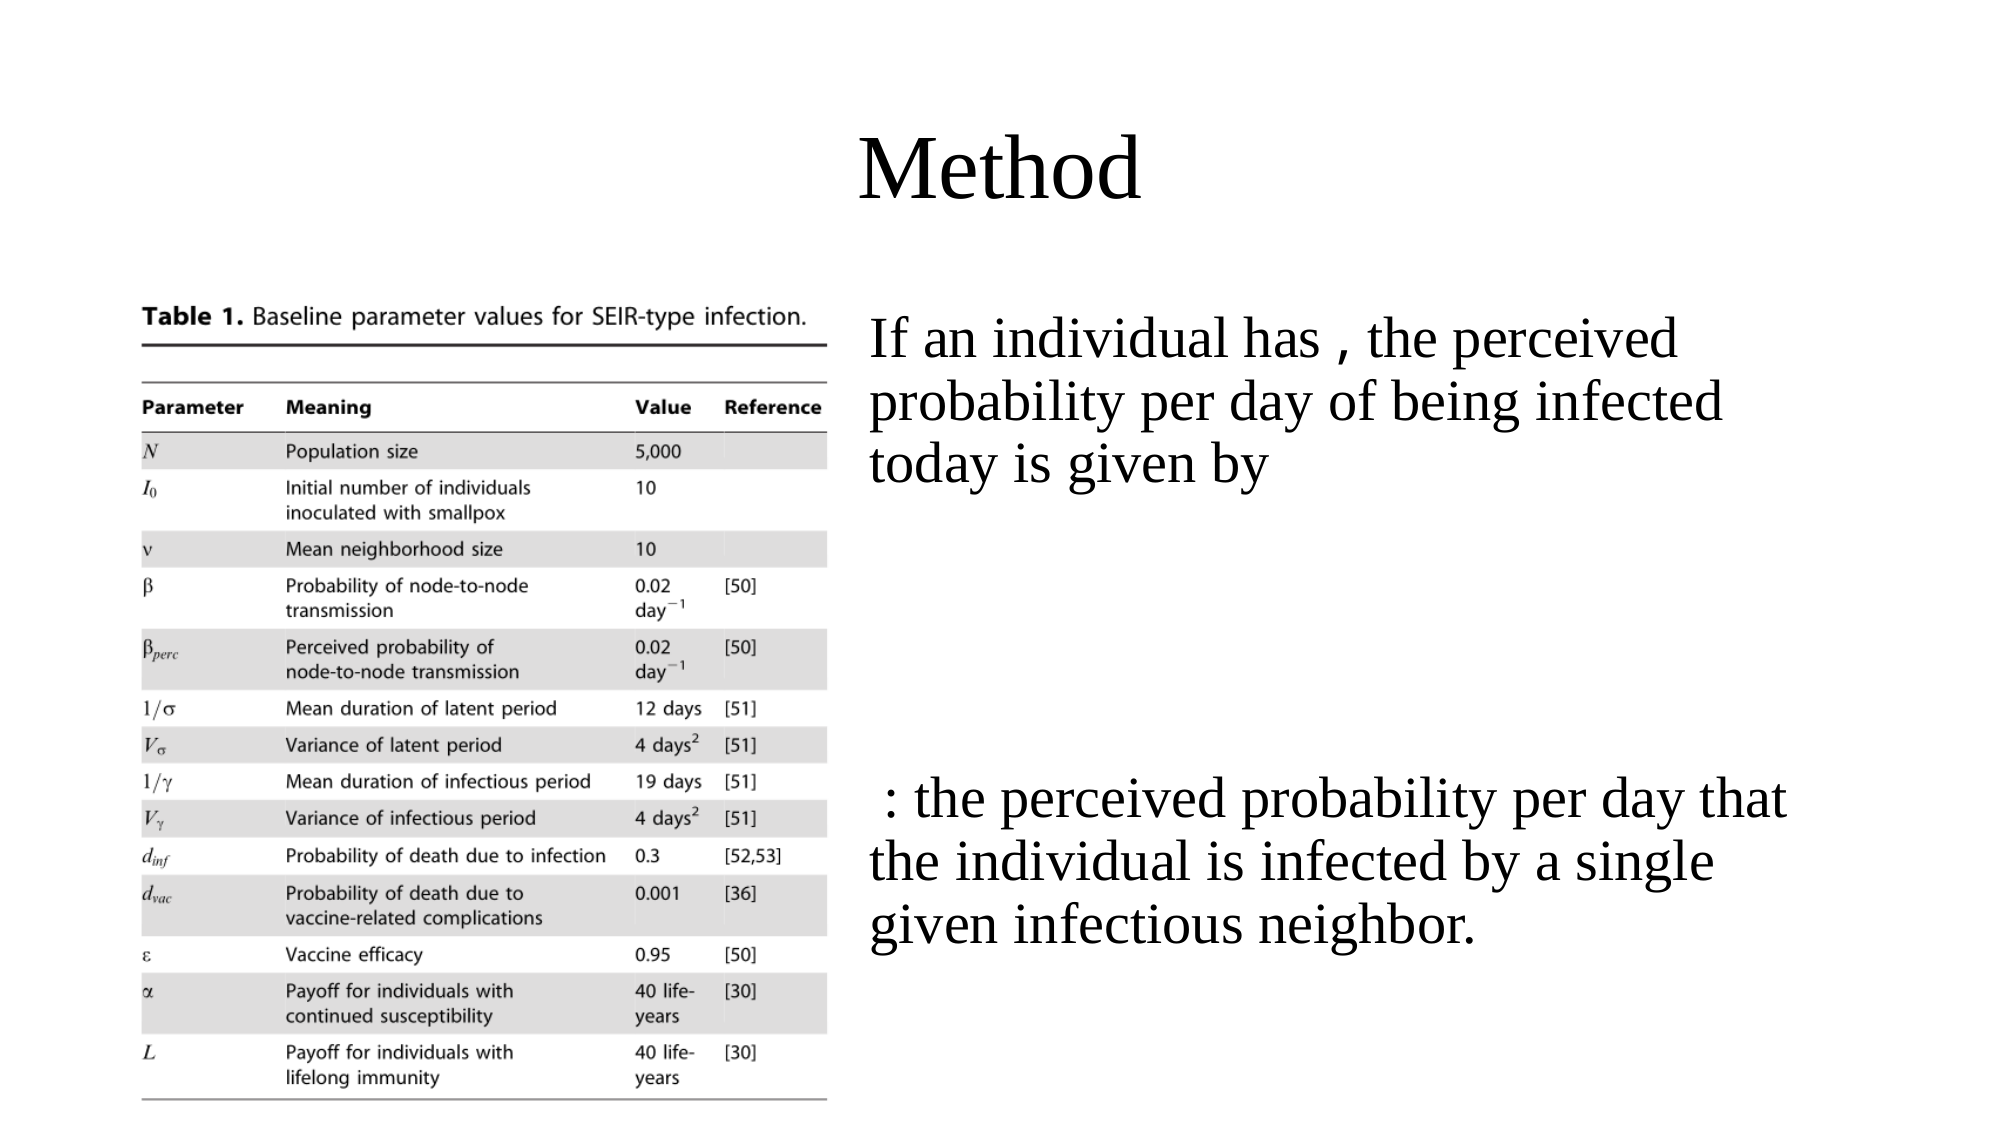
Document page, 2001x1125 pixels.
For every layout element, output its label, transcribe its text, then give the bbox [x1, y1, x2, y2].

title Method [137, 59, 1863, 278]
picture [137, 299, 833, 1110]
